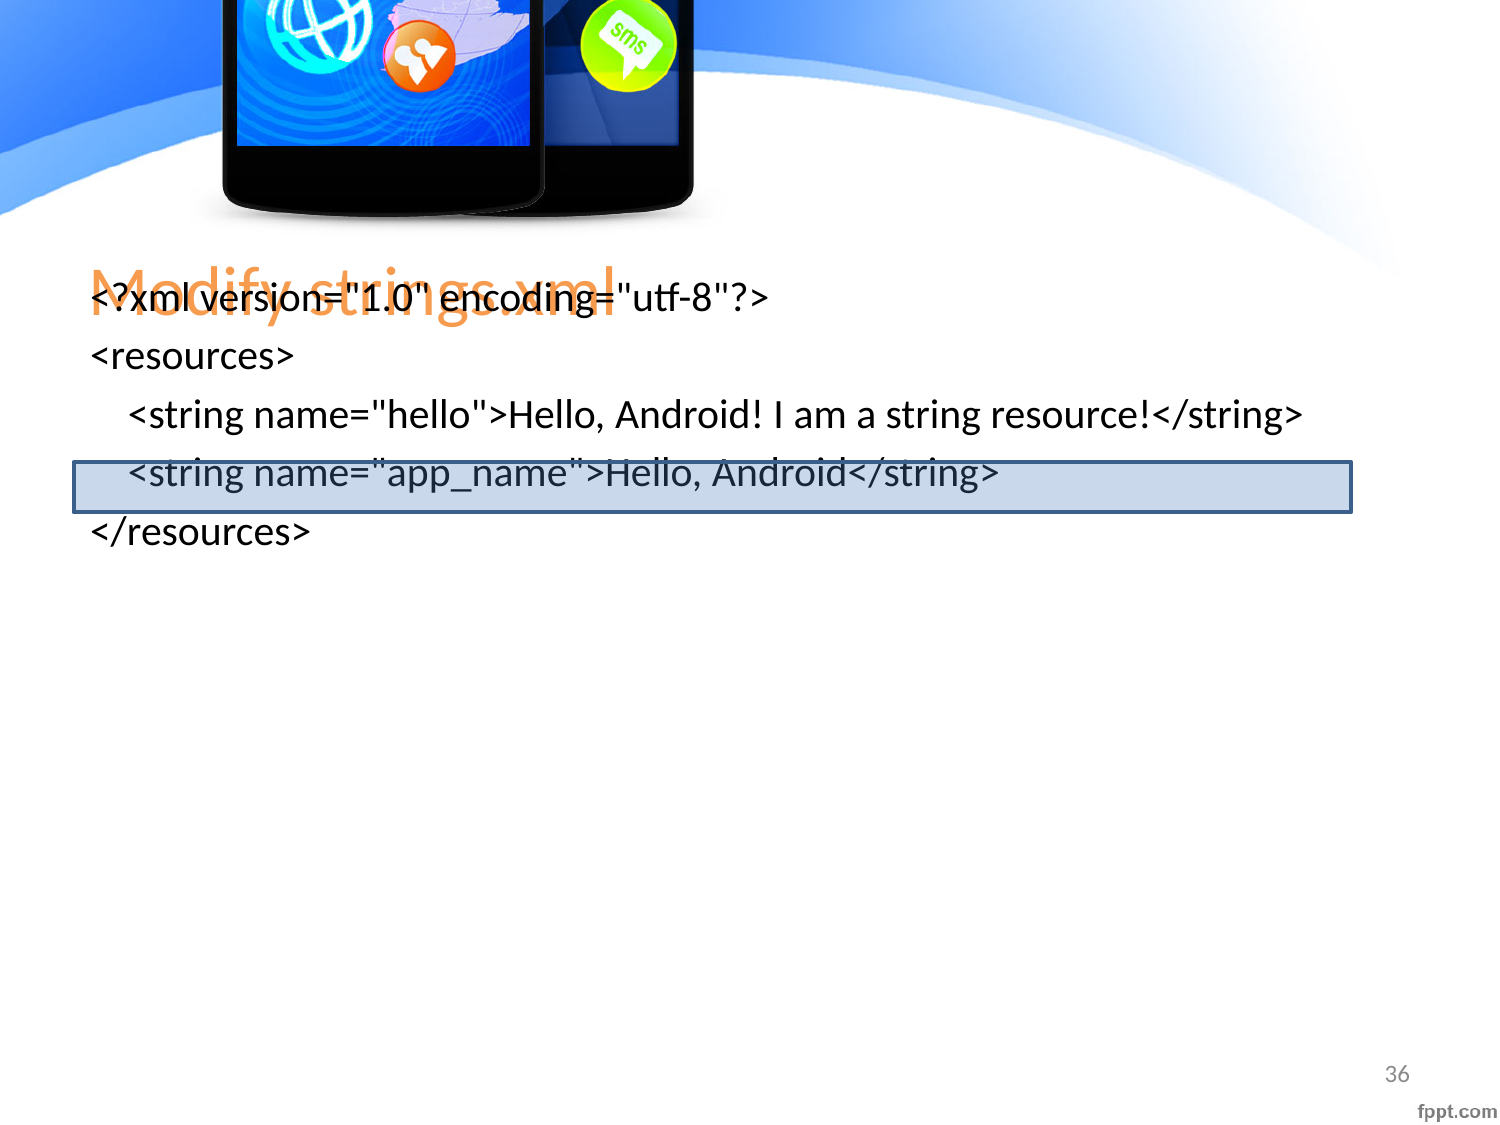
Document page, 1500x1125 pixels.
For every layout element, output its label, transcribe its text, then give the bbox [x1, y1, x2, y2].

text_box [72, 460, 1353, 514]
picture [0, 0, 1500, 1125]
slide_number 36 [1074, 1042, 1425, 1103]
list <?xml version="1.0" encoding="utf-8"?> <resources> <string name="hello">Hello, Android! I am a string resource!</string> <string name="app_name">Hello, Android</string> </resources> [75, 262, 1425, 1005]
title Modify strings.xml [73, 236, 1427, 338]
